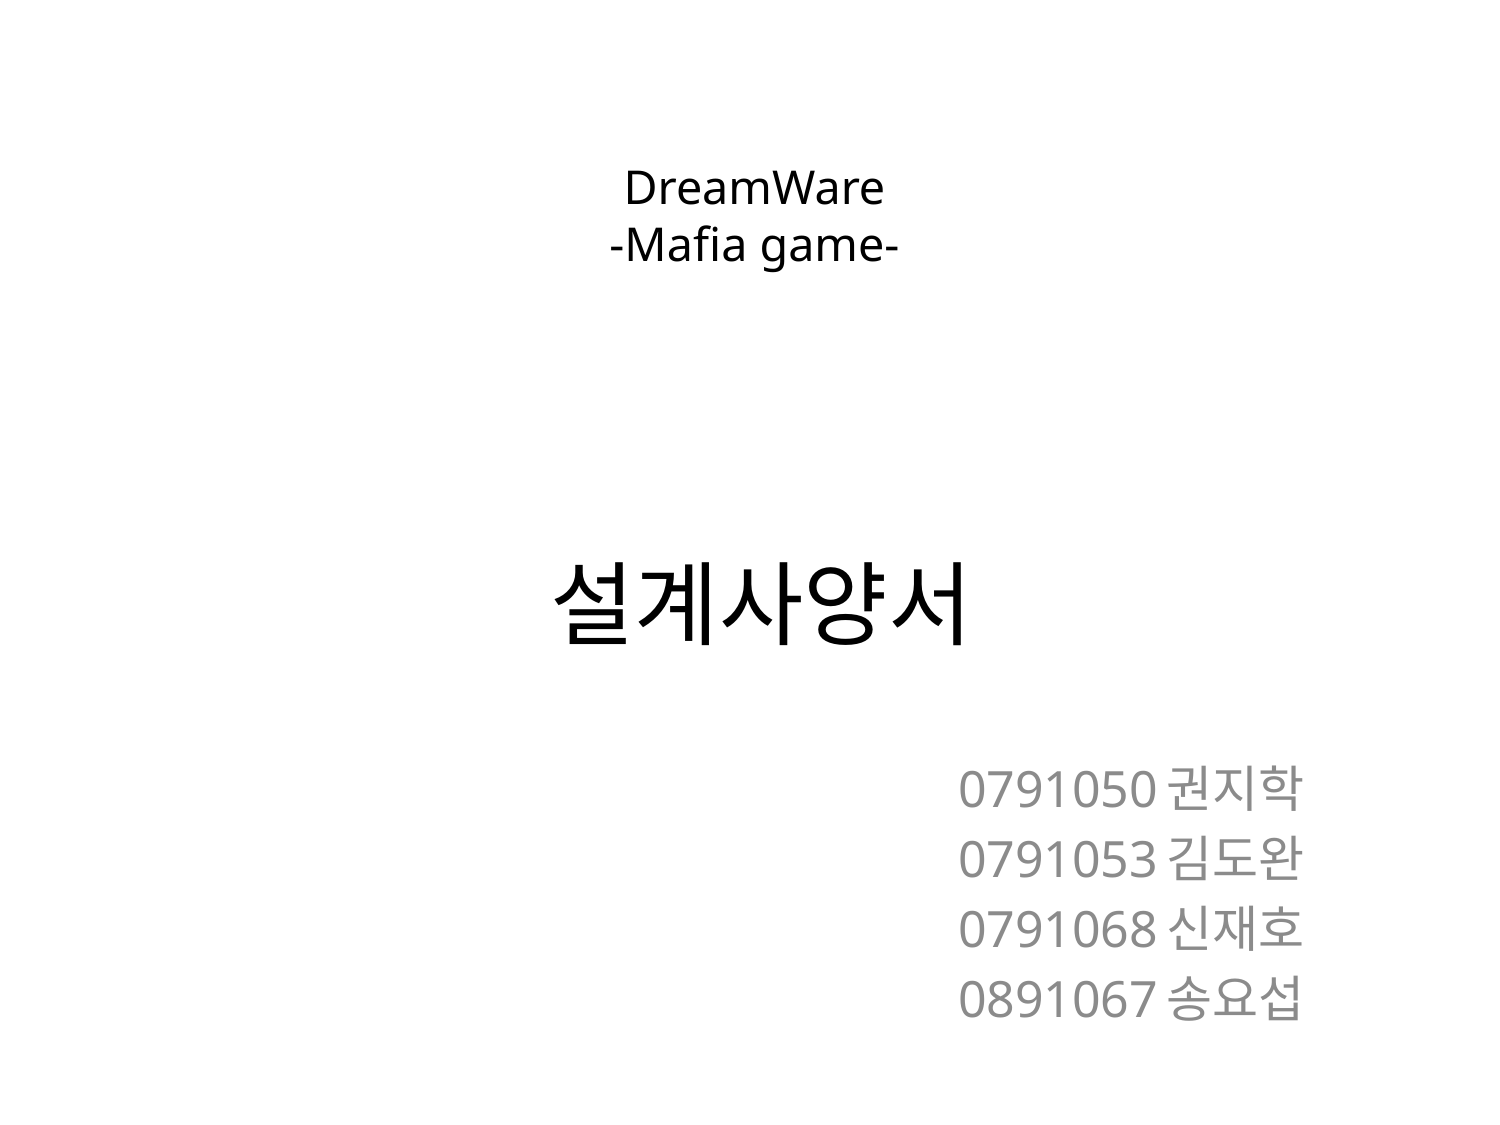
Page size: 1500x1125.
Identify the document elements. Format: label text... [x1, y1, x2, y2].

text_box 설계사양서 [503, 538, 1020, 664]
subtitle 0791050권지학 0791053김도완 0791068신재호 0891067송요섭 [269, 750, 1320, 1038]
title DreamWare -Mafia game- [117, 93, 1393, 335]
